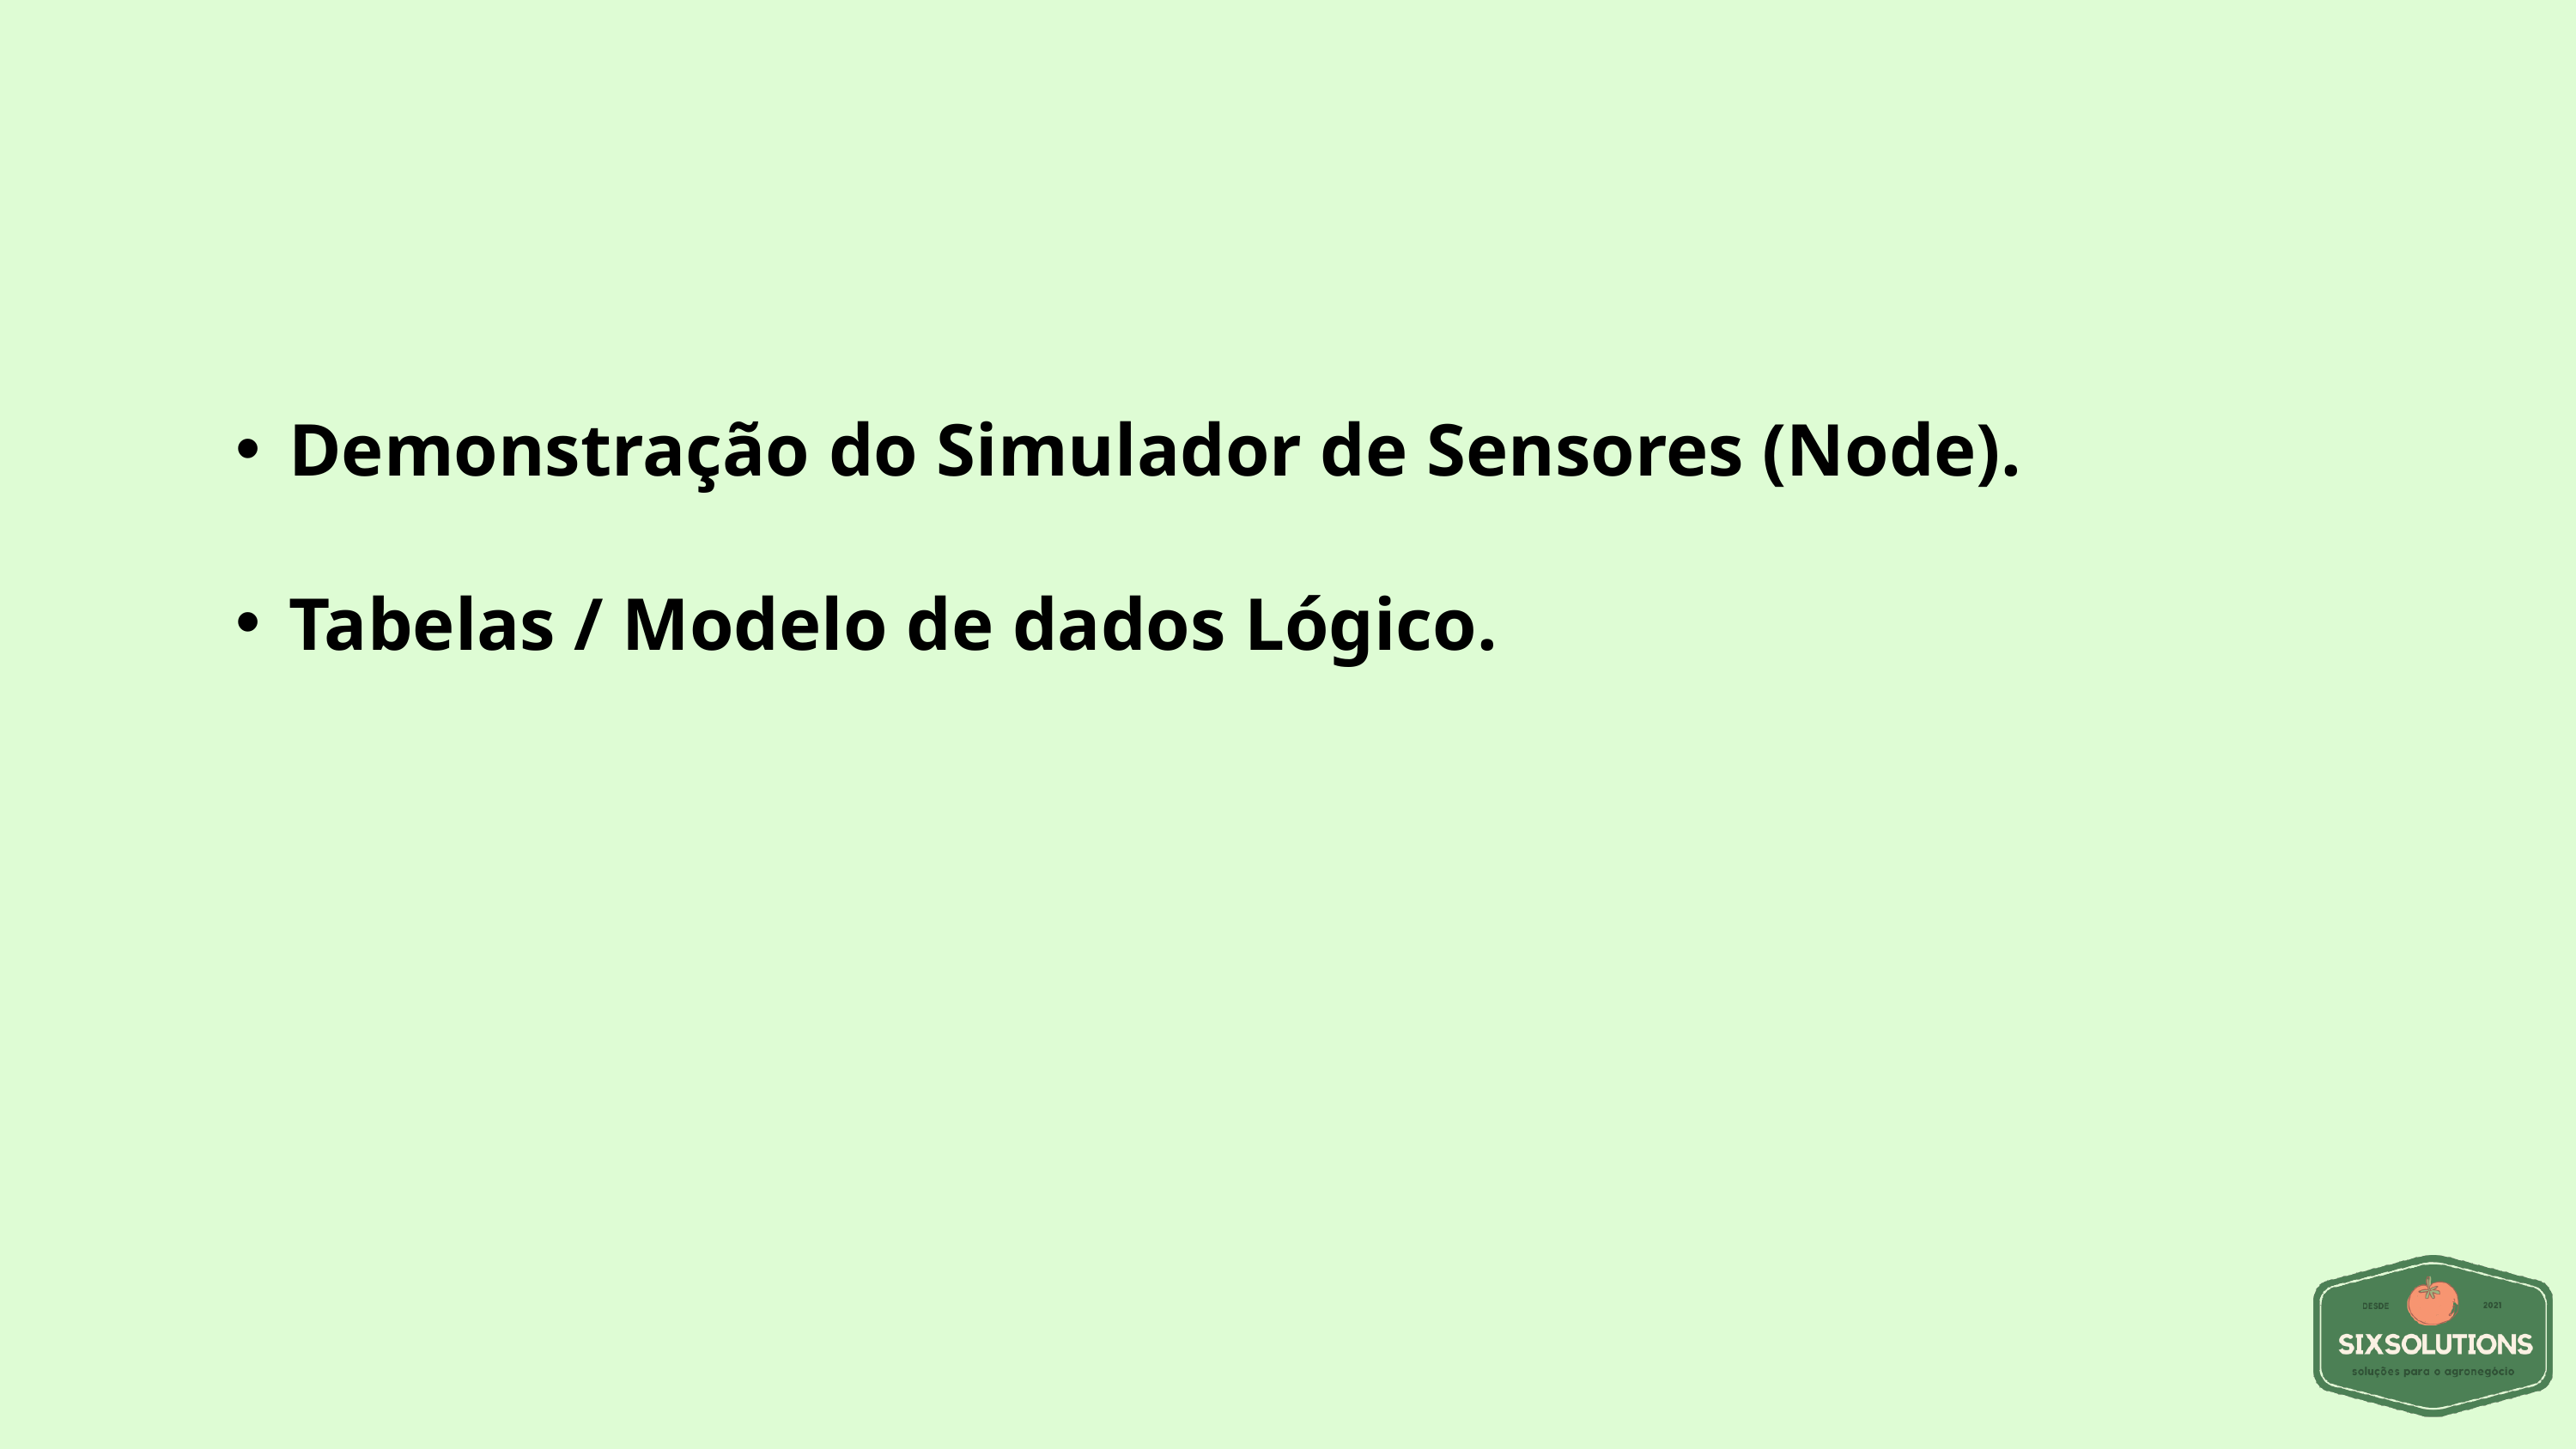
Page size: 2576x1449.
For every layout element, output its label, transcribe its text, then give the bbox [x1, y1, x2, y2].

text_box Demonstração do Simulador de Sensores (Node). Tabelas / Modelo de dados Lógico. [182, 316, 2394, 665]
picture [2308, 1249, 2560, 1421]
